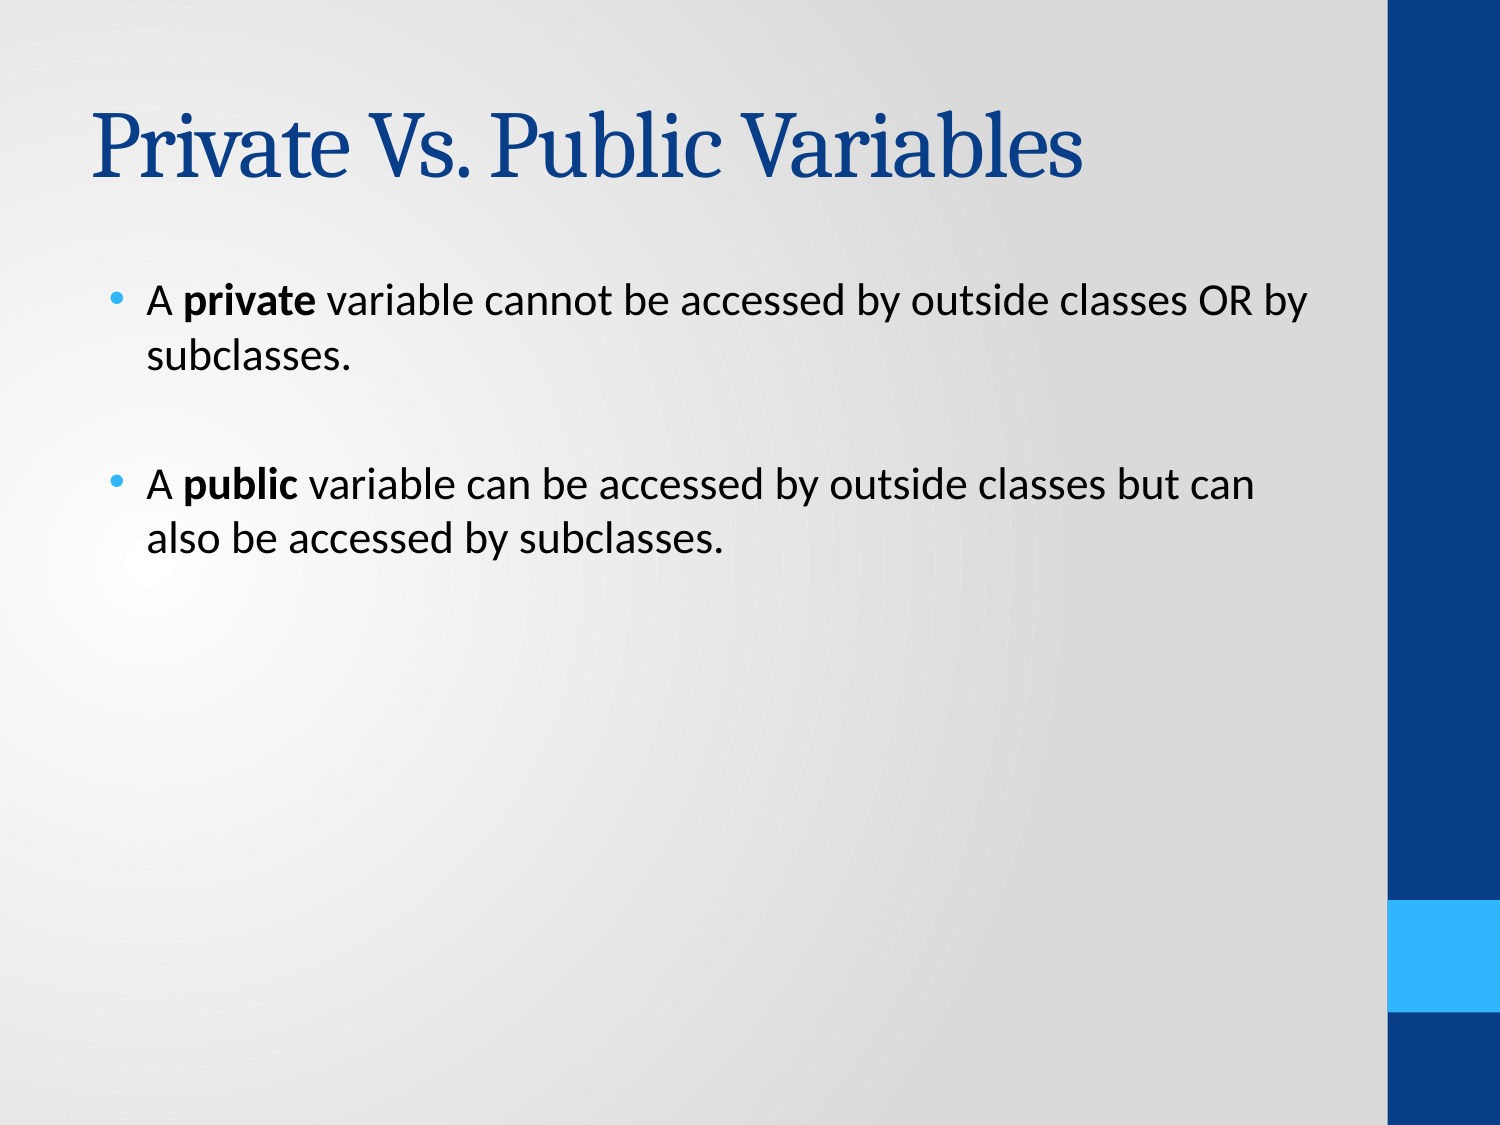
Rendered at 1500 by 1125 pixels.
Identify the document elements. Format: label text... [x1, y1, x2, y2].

list A private variable cannot be accessed by outside classes OR by subclasses. A public variable can be accessed by outside classes but can also be accessed by subclasses. [75, 262, 1325, 1050]
title Private Vs. Public Variables [75, 45, 1325, 233]
